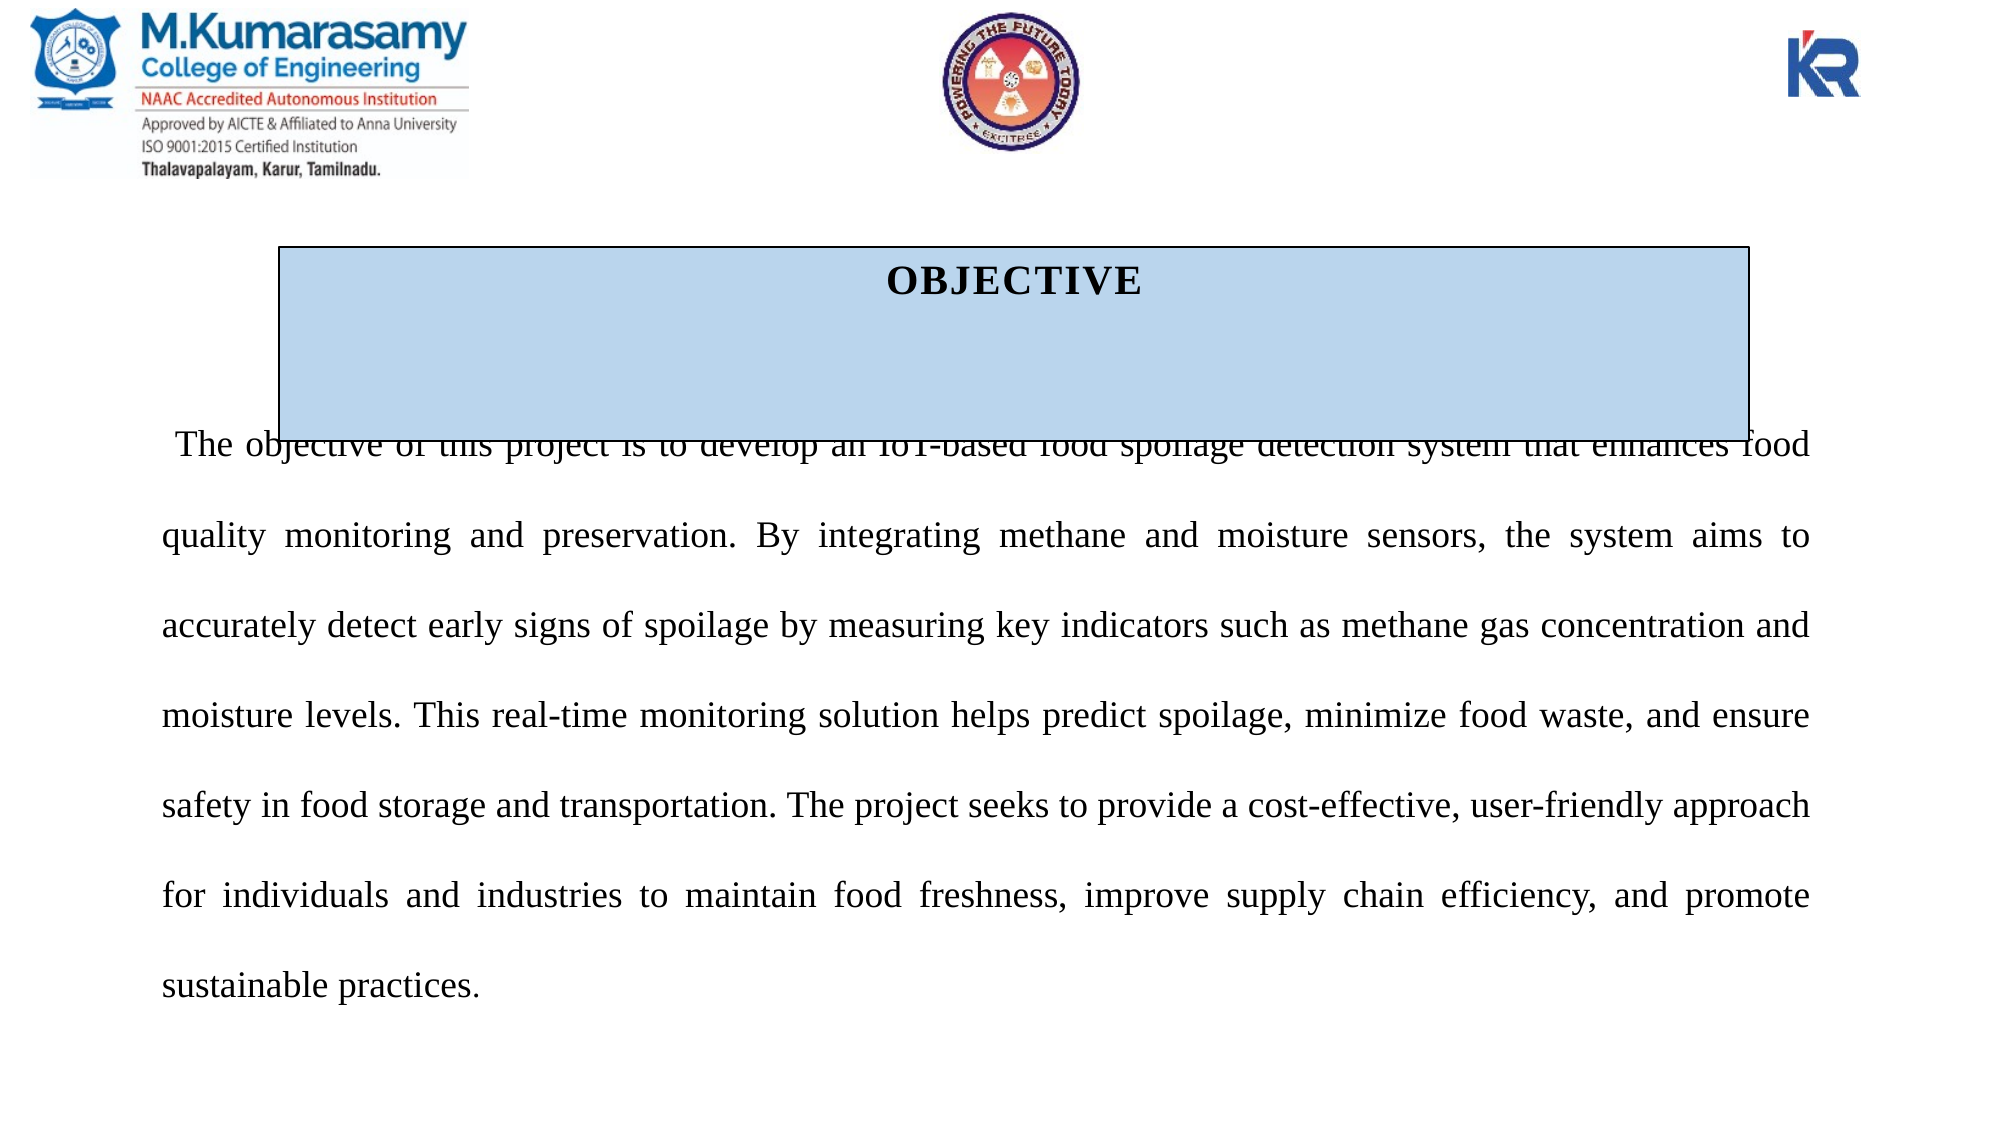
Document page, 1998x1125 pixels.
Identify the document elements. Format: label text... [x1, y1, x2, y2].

picture [30, 8, 469, 179]
picture [1788, 30, 1861, 97]
title OBJECTIVE [279, 246, 1749, 442]
picture [939, 10, 1084, 154]
text_box The objective of this project is to develop an IoT-based food spoilage detection system that enhances food quality monitoring and preservation. By integrating methane and moisture sensors, the system aims to accurately detect early signs of spoilage by measuring key indicators such as methane gas concentration and moisture levels. This real-time monitoring solution helps predict spoilage, minimize food waste, and ensure safety in food storage and transportation. The project seeks to provide a cost-effective, user-friendly approach for individuals and industries to maintain food freshness, improve supply chain efficiency, and promote sustainable practices. [131, 363, 1813, 1006]
